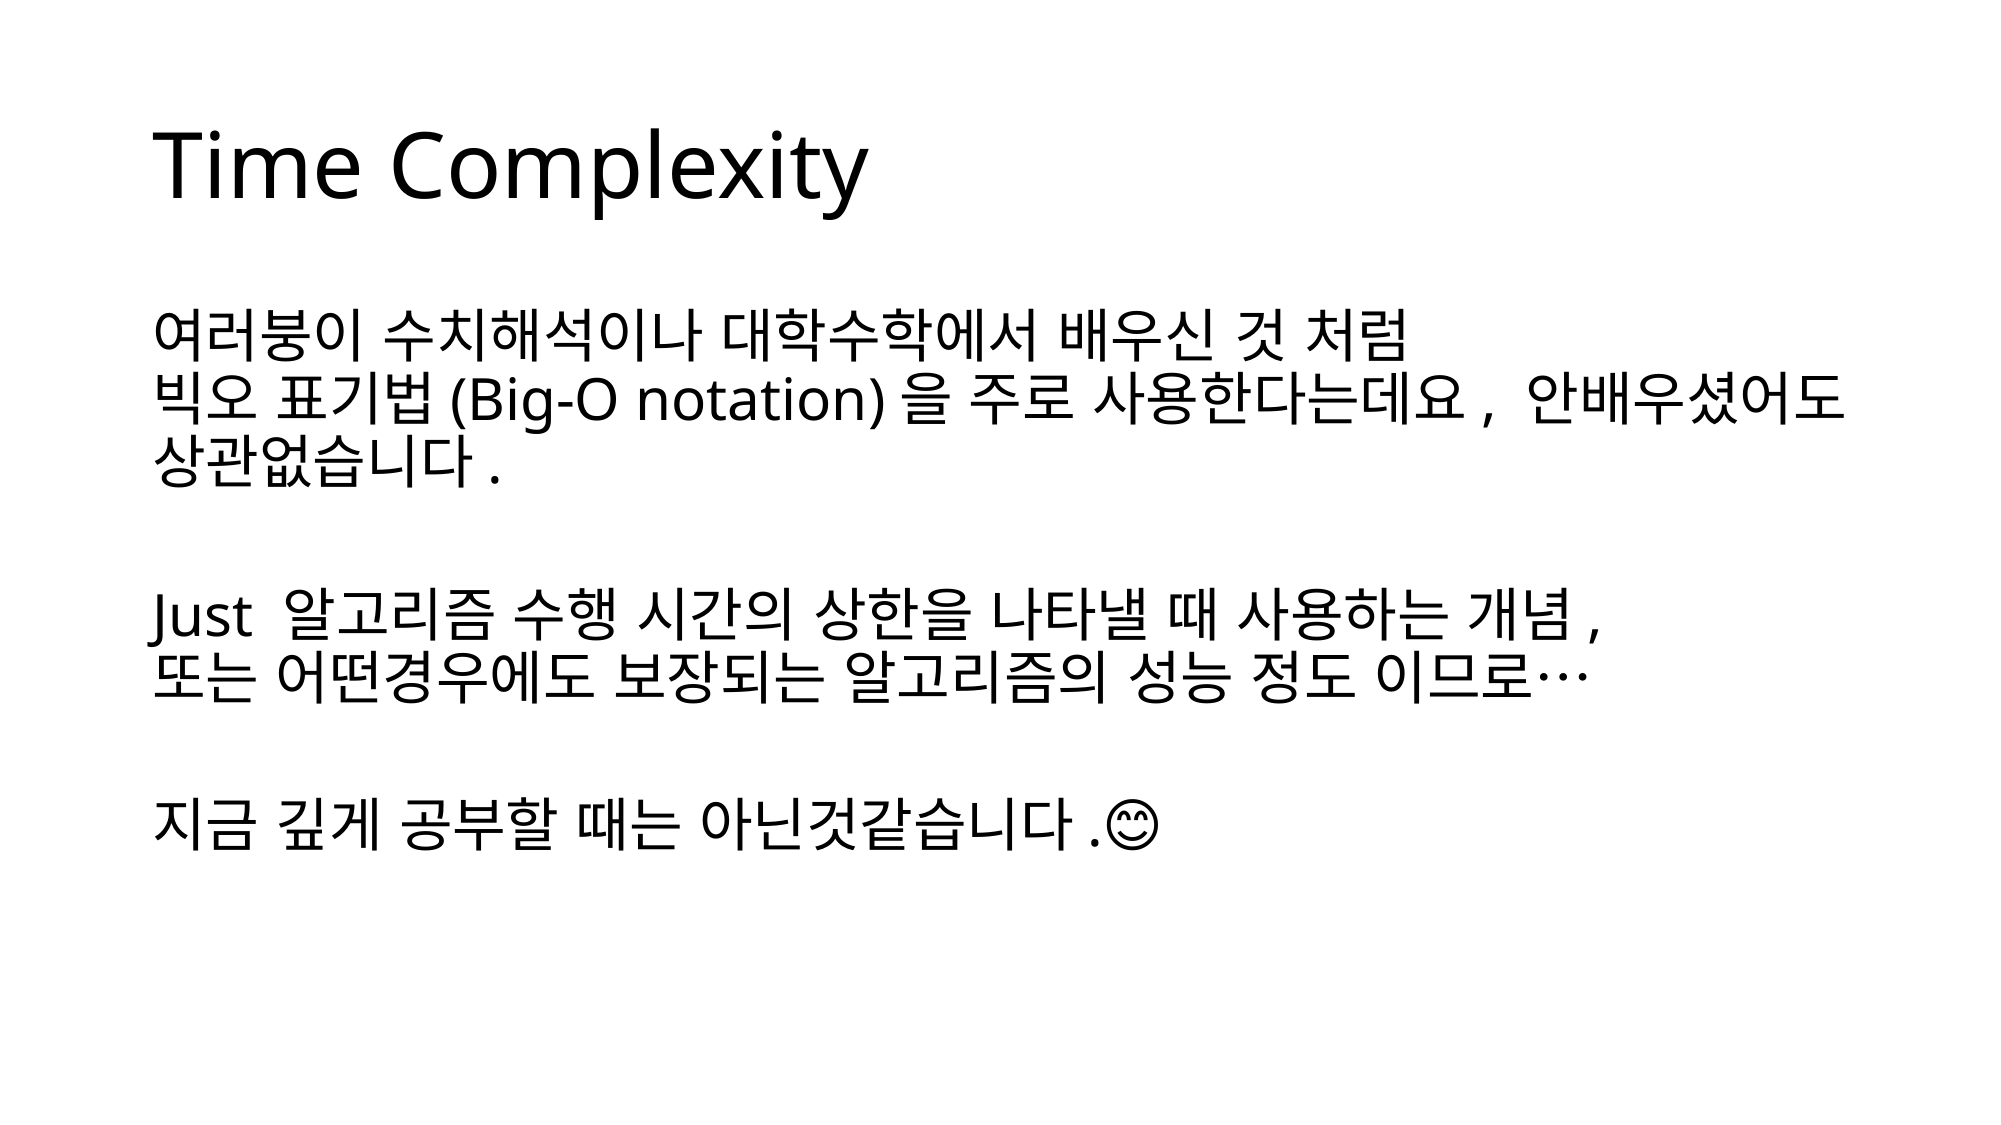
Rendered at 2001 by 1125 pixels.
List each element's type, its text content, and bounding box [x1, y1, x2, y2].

title Time Complexity [137, 59, 1863, 278]
list 여러붕이 수치해석이나 대학수학에서 배우신 것 처럼 빅오 표기법(Big-O notation)을 주로 사용한다는데요, 안배우셨어도 상관없습니다. Just 알고리즘 수행 시간의 상한을 나타낼 때 사용하는 개념, 또는 어떤경우에도 보장되는 알고리즘의 성능 정도 이므로… 지금 깊게 공부할 때는 아닌것같습니다.😊 [137, 299, 1863, 1014]
